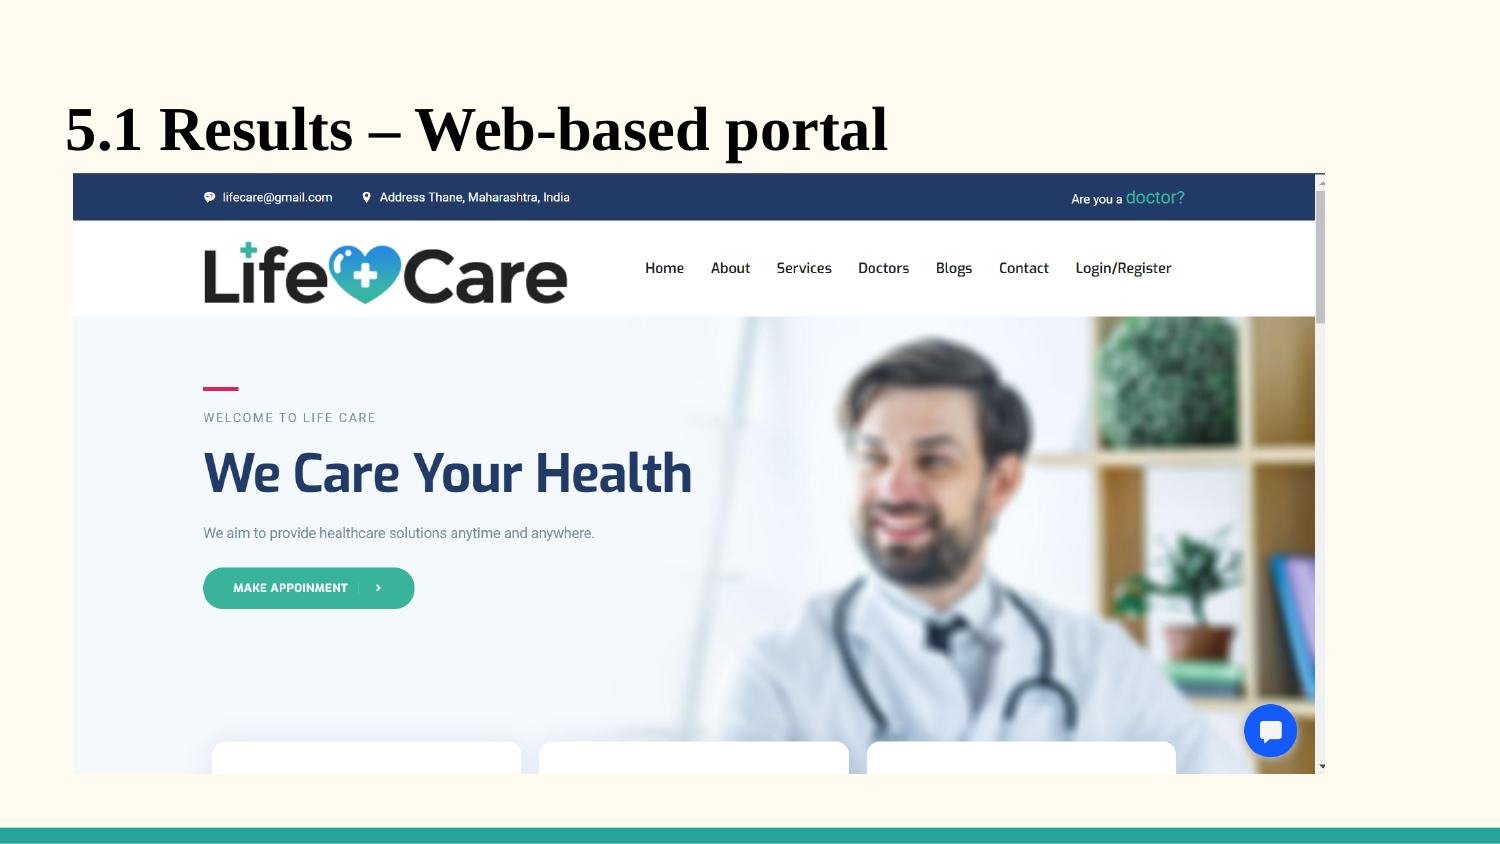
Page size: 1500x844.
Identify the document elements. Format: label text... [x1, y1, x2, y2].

text_box 5.1 Results – Web-based portal [51, 72, 1449, 174]
picture [73, 173, 1326, 774]
